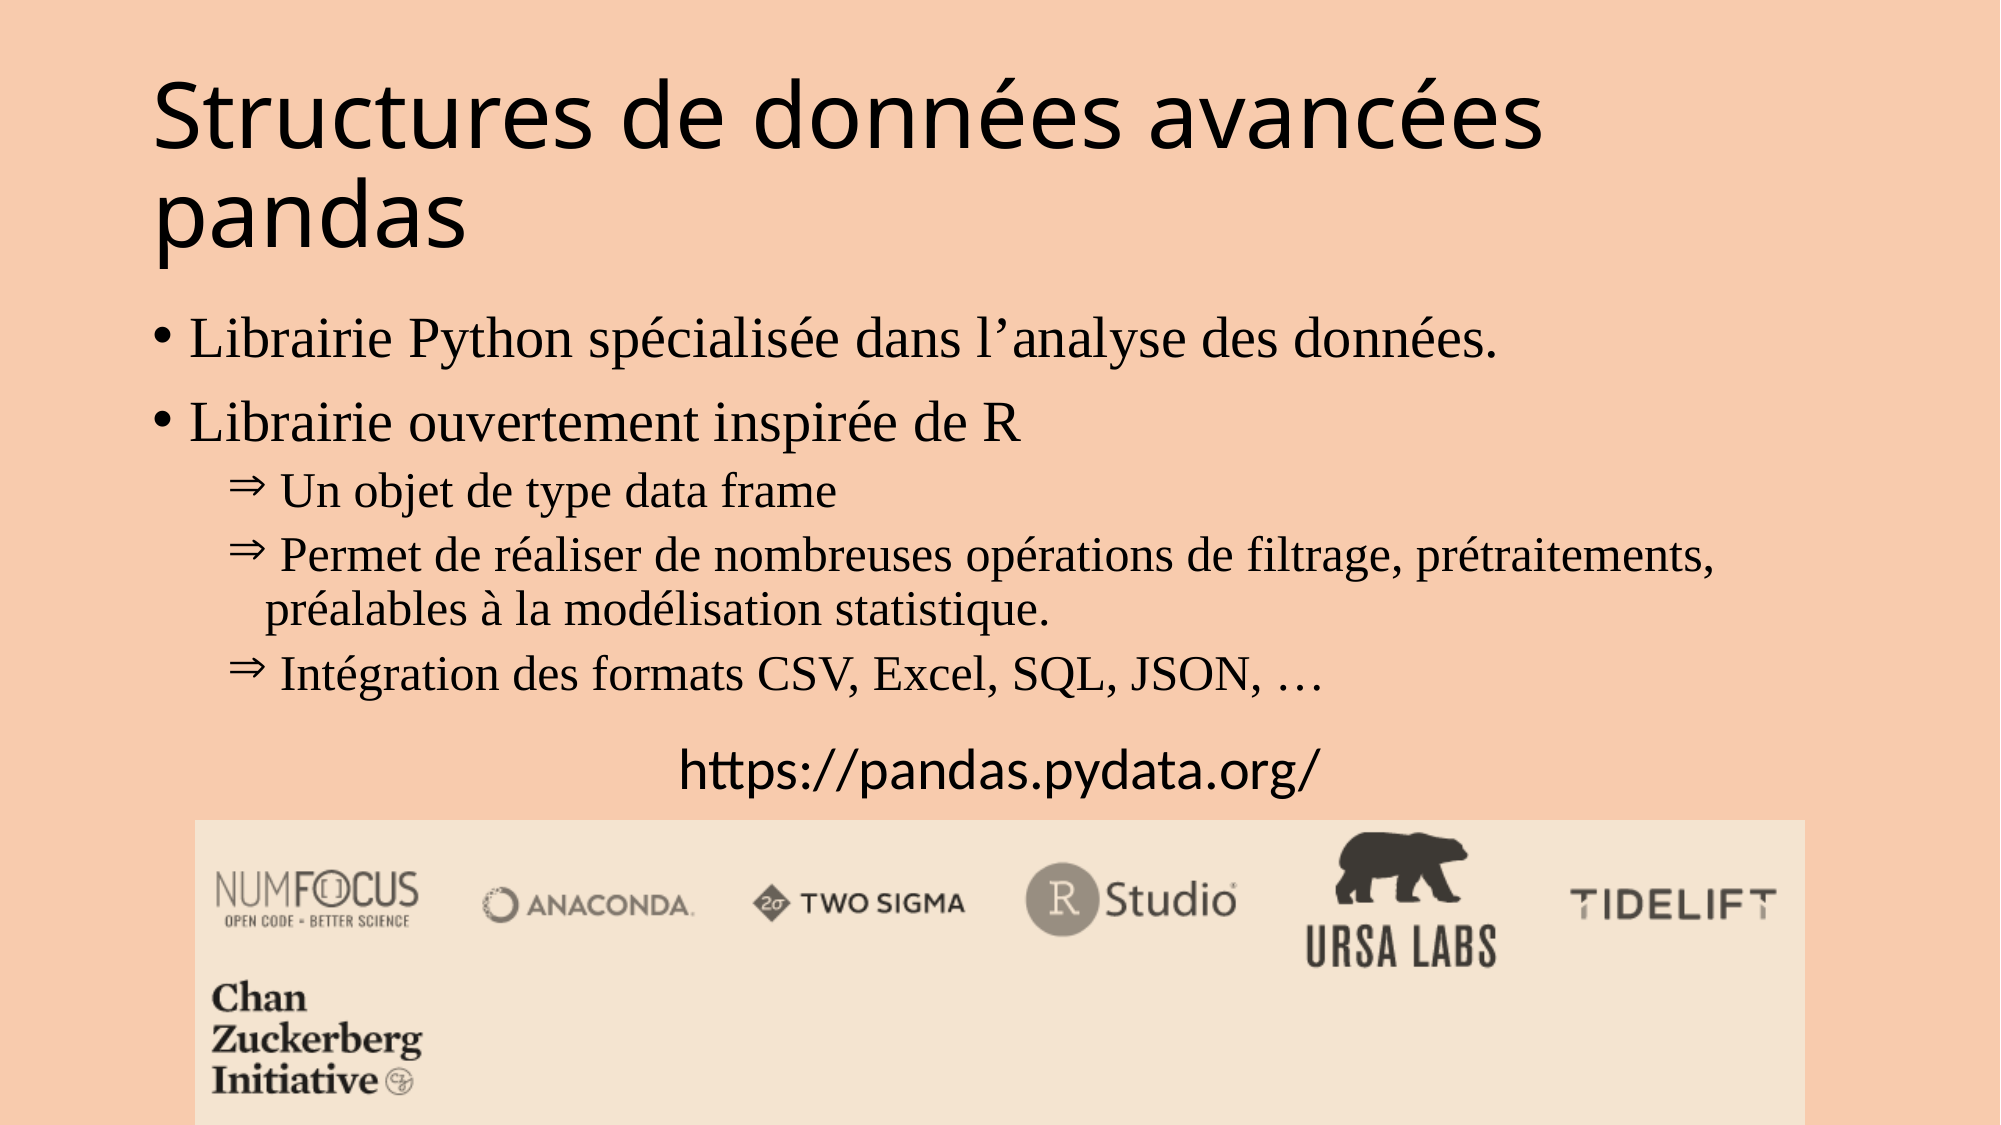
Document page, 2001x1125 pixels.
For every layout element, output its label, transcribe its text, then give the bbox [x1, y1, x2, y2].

title Structures de données avancées pandas [137, 59, 1863, 278]
picture [195, 820, 1805, 1125]
text_box https://pandas.pydata.org/ [500, 723, 1500, 809]
list Librairie Python spécialisée dans l’analyse des données. Librairie ouvertement inspirée de R Un objet de type data frame Permet de réaliser de nombreuses opérations de filtrage, prétraitements, préalables à la modélisation statistique. Intégration des formats CSV, Excel, SQL, JSON, … [137, 299, 1863, 1014]
